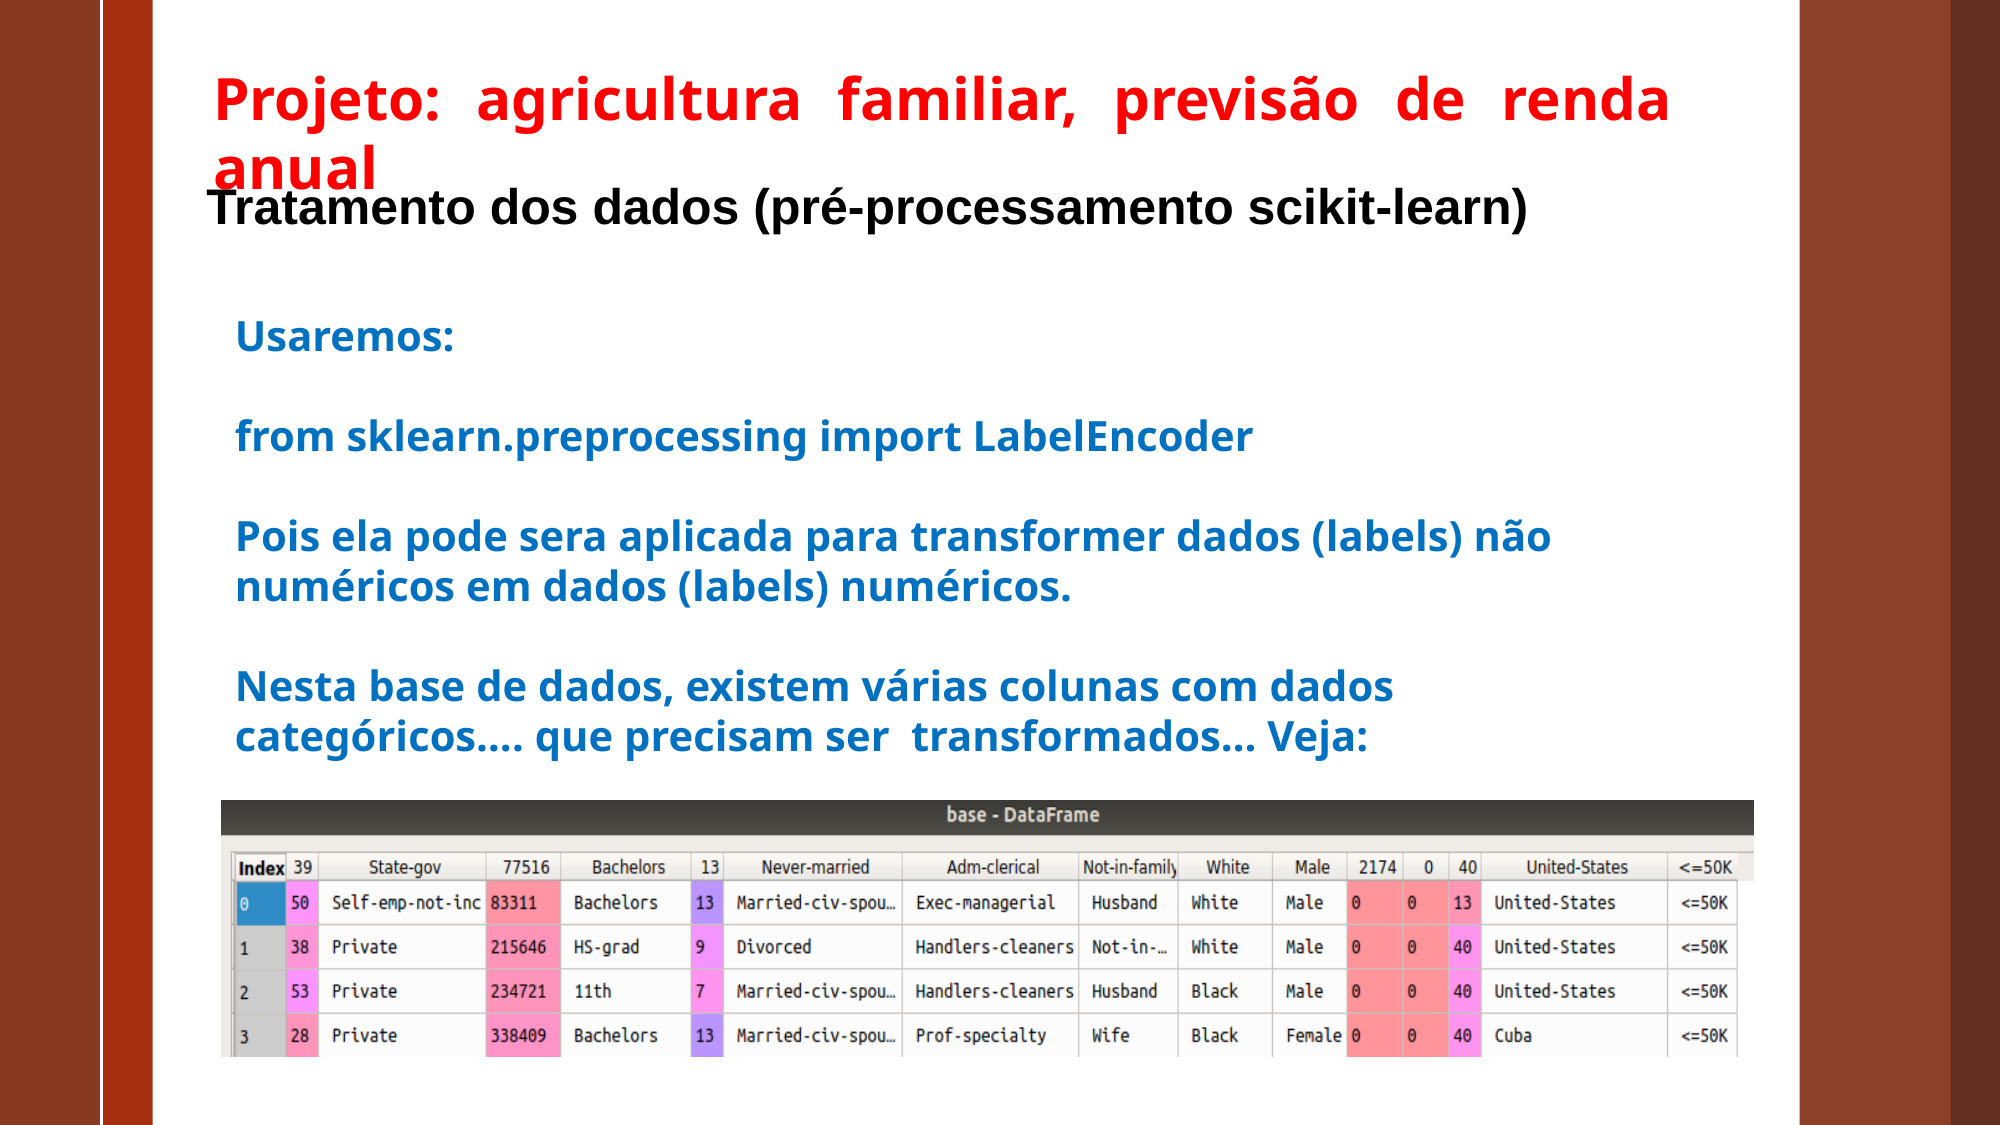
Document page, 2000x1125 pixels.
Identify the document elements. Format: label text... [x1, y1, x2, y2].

text_box Projeto: agricultura familiar, previsão de renda anual [186, 54, 1687, 209]
text_box Tratamento dos dados (pré-processamento scikit-learn) [182, 167, 1661, 351]
picture [221, 800, 1754, 1057]
text_box Usaremos: from sklearn.preprocessing import LabelEncoder Pois ela pode sera aplicada para transformer dados (labels) não numéricos em dados (labels) numéricos. Nesta base de dados, existem várias colunas com dados categóricos…. que precisam ser transformados… Veja: [220, 294, 1699, 775]
